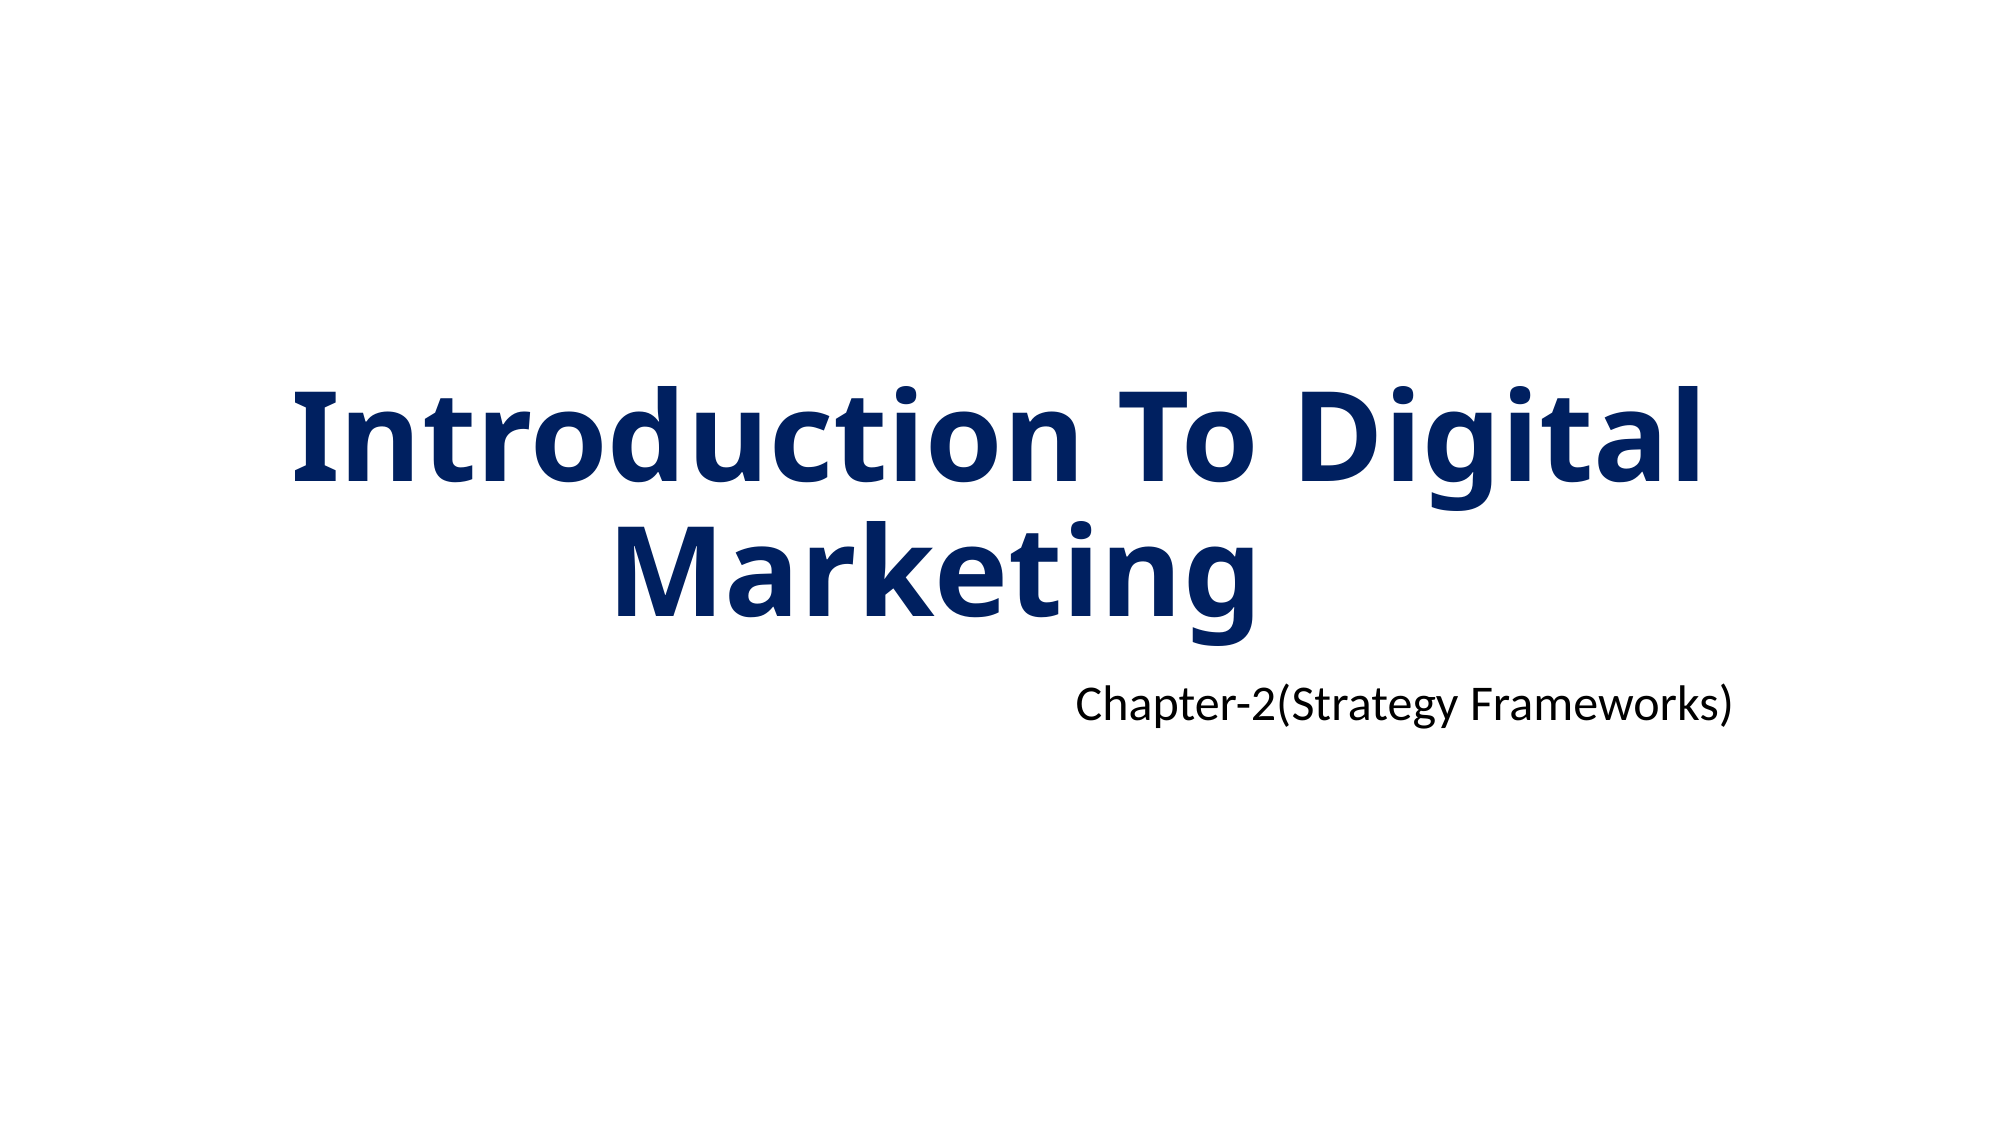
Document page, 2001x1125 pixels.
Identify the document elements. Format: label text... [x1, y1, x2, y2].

subtitle Chapter-2(Strategy Frameworks) [249, 669, 1750, 941]
title Introduction To Digital Marketing [249, 259, 1750, 652]
